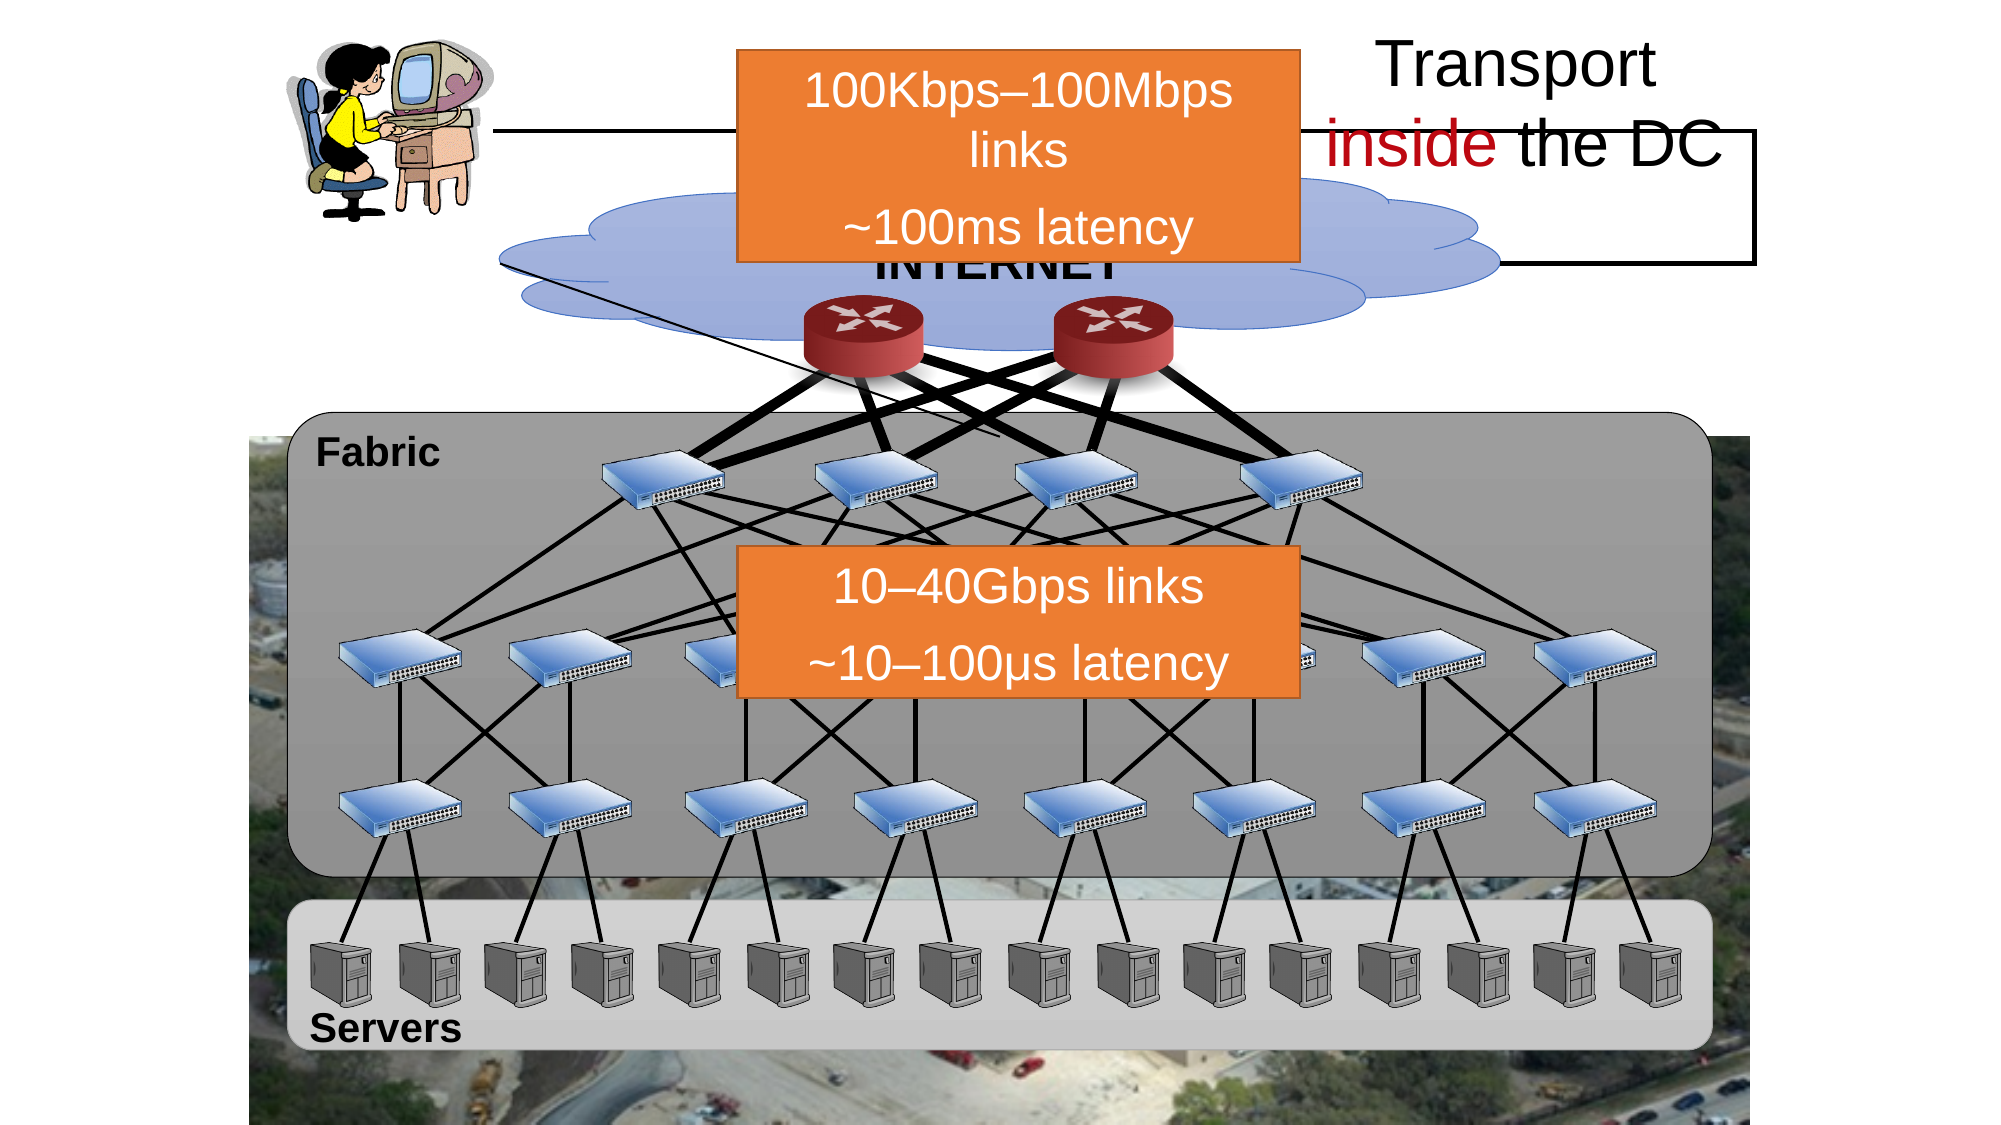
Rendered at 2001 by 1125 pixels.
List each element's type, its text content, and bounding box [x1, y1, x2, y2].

text_box Transport inside the DC [1287, 12, 1763, 236]
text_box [287, 295, 1713, 1050]
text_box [286, 39, 1500, 350]
picture [249, 436, 1750, 1125]
